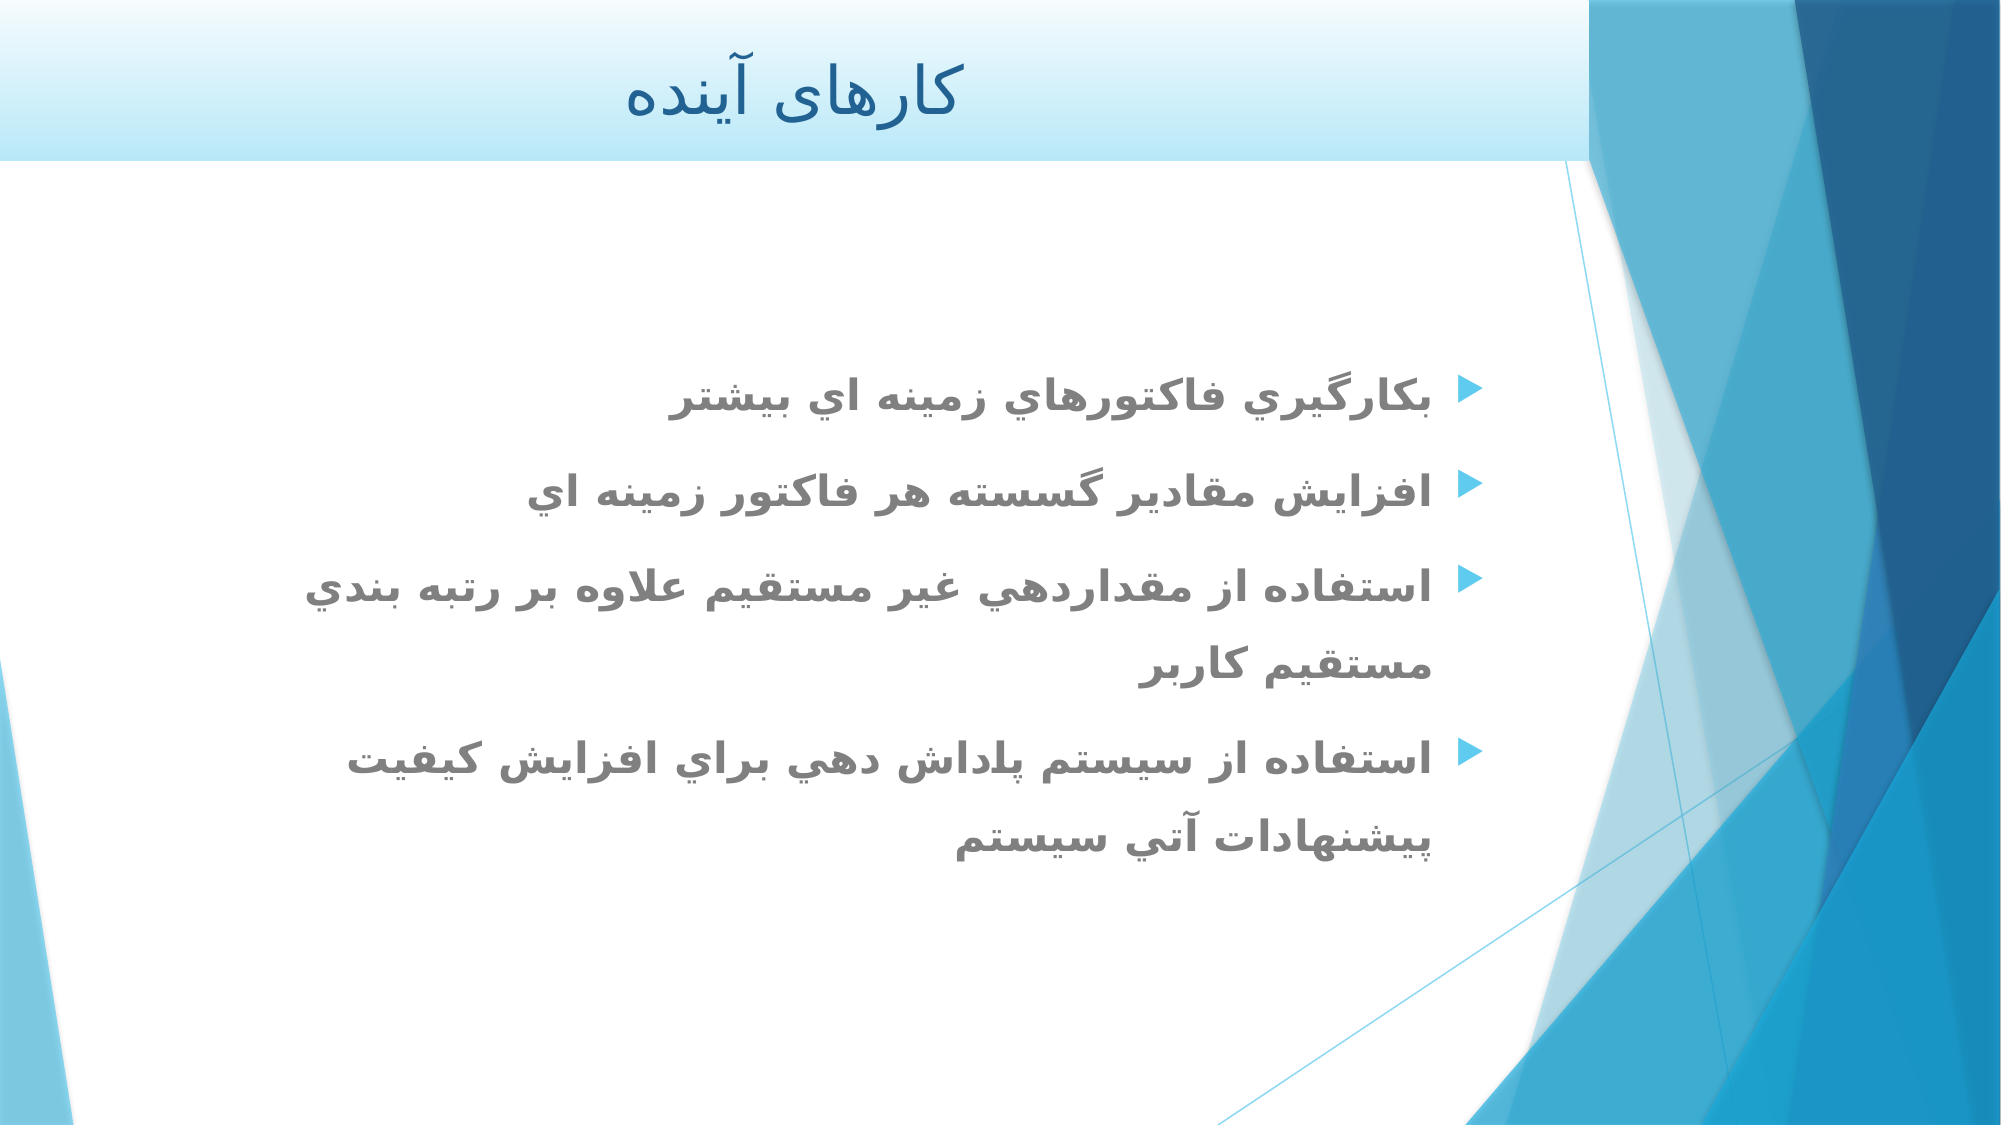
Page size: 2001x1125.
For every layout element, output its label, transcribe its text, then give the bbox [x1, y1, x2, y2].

text_box بكارگيري فاکتورهاي زمينه اي بيشتر افزايش مقادير گسسته هر فاكتور زمينه اي استفاده از مقداردهي غير مستقيم علاوه بر رتبه بندي مستقيم كاربر استفاده از سيستم پاداش دهي براي افزايش كيفيت پيشنهادات آتي سيستم [134, 334, 1497, 870]
title کارهای آینده [0, 0, 1589, 161]
